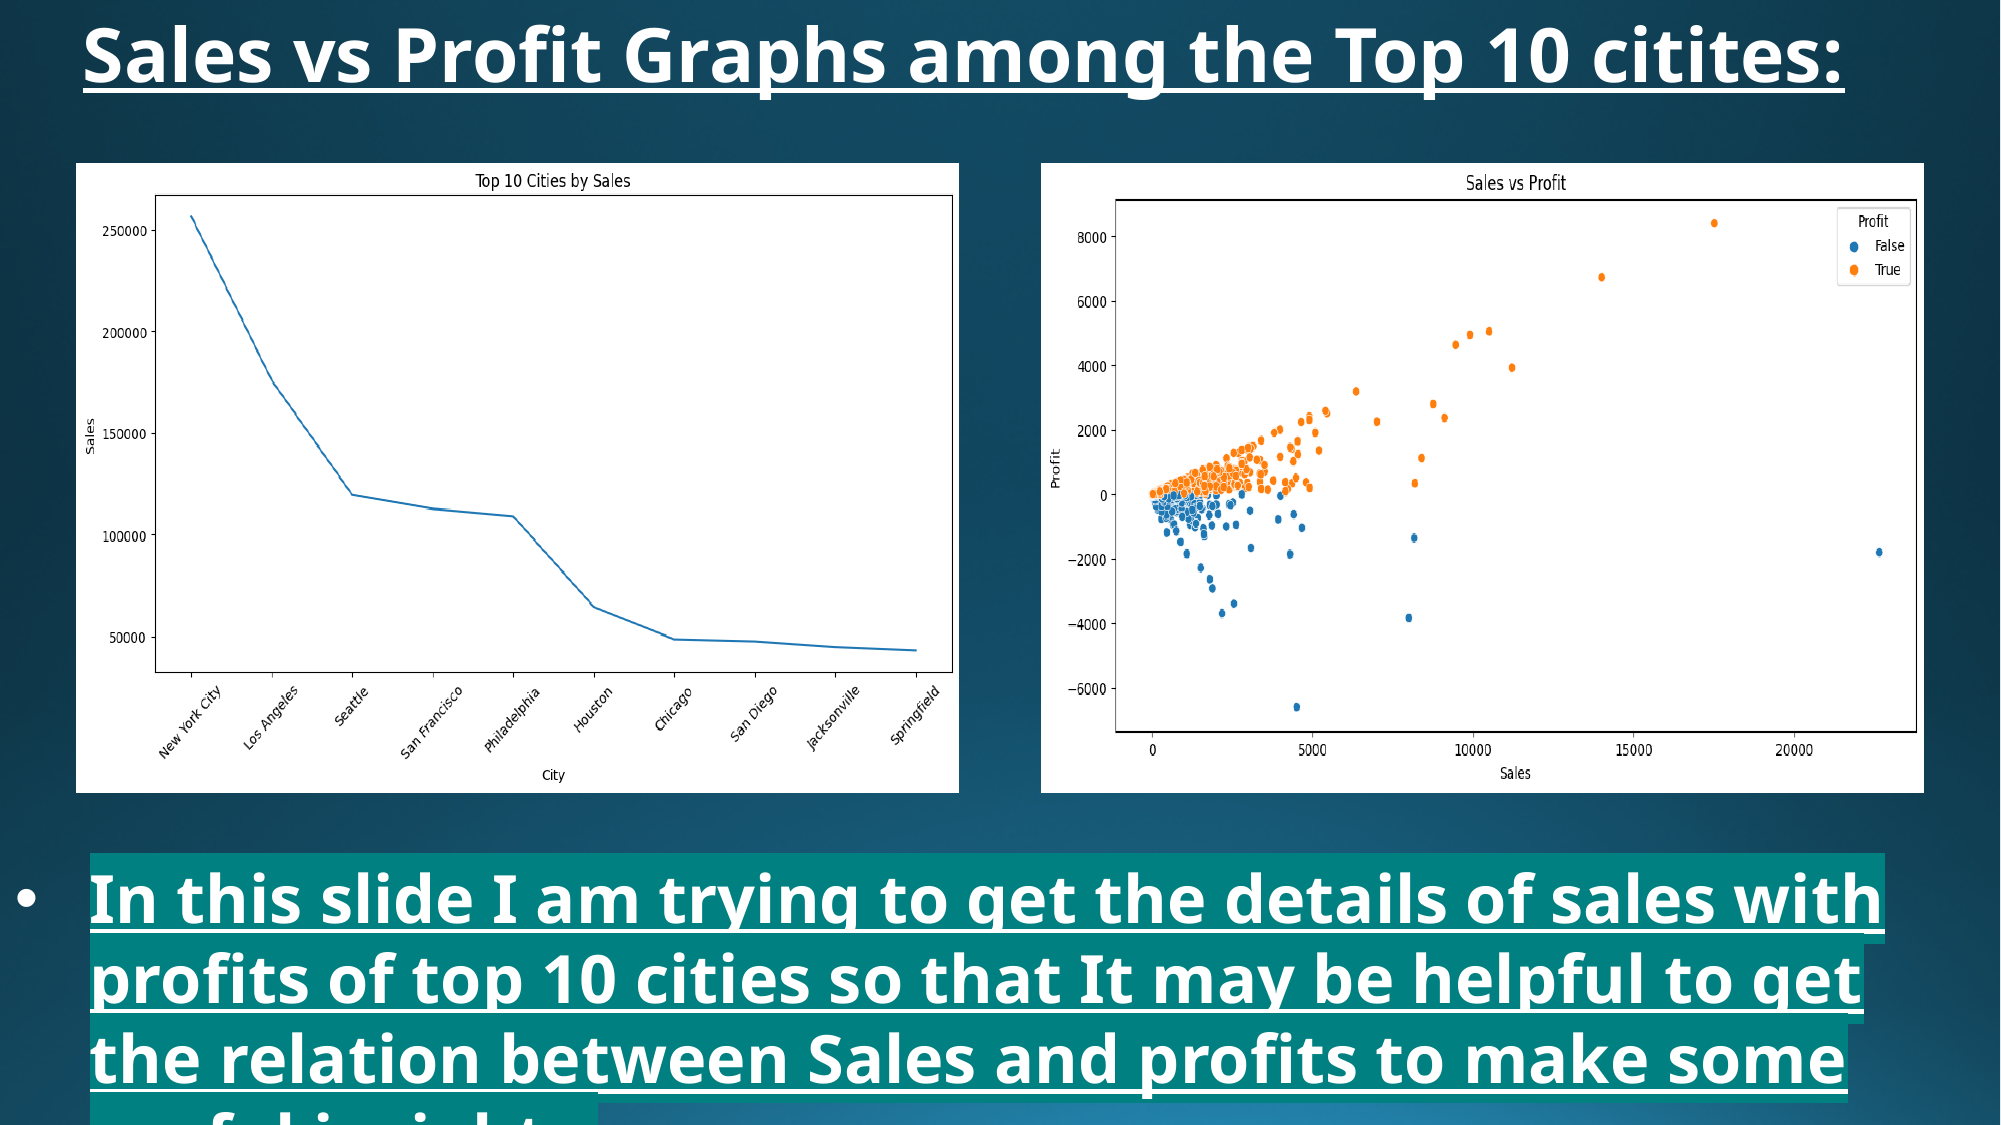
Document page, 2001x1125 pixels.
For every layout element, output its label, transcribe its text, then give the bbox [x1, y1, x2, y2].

picture [0, 0, 2001, 1125]
text_box In this slide I am trying to get the details of sales with profits of top 10 cities so that It may be helpful to get the relation between Sales and profits to make some useful insights. [0, 849, 1992, 1125]
text_box Sales vs Profit Graphs among the Top 10 citites: [68, 0, 1934, 105]
